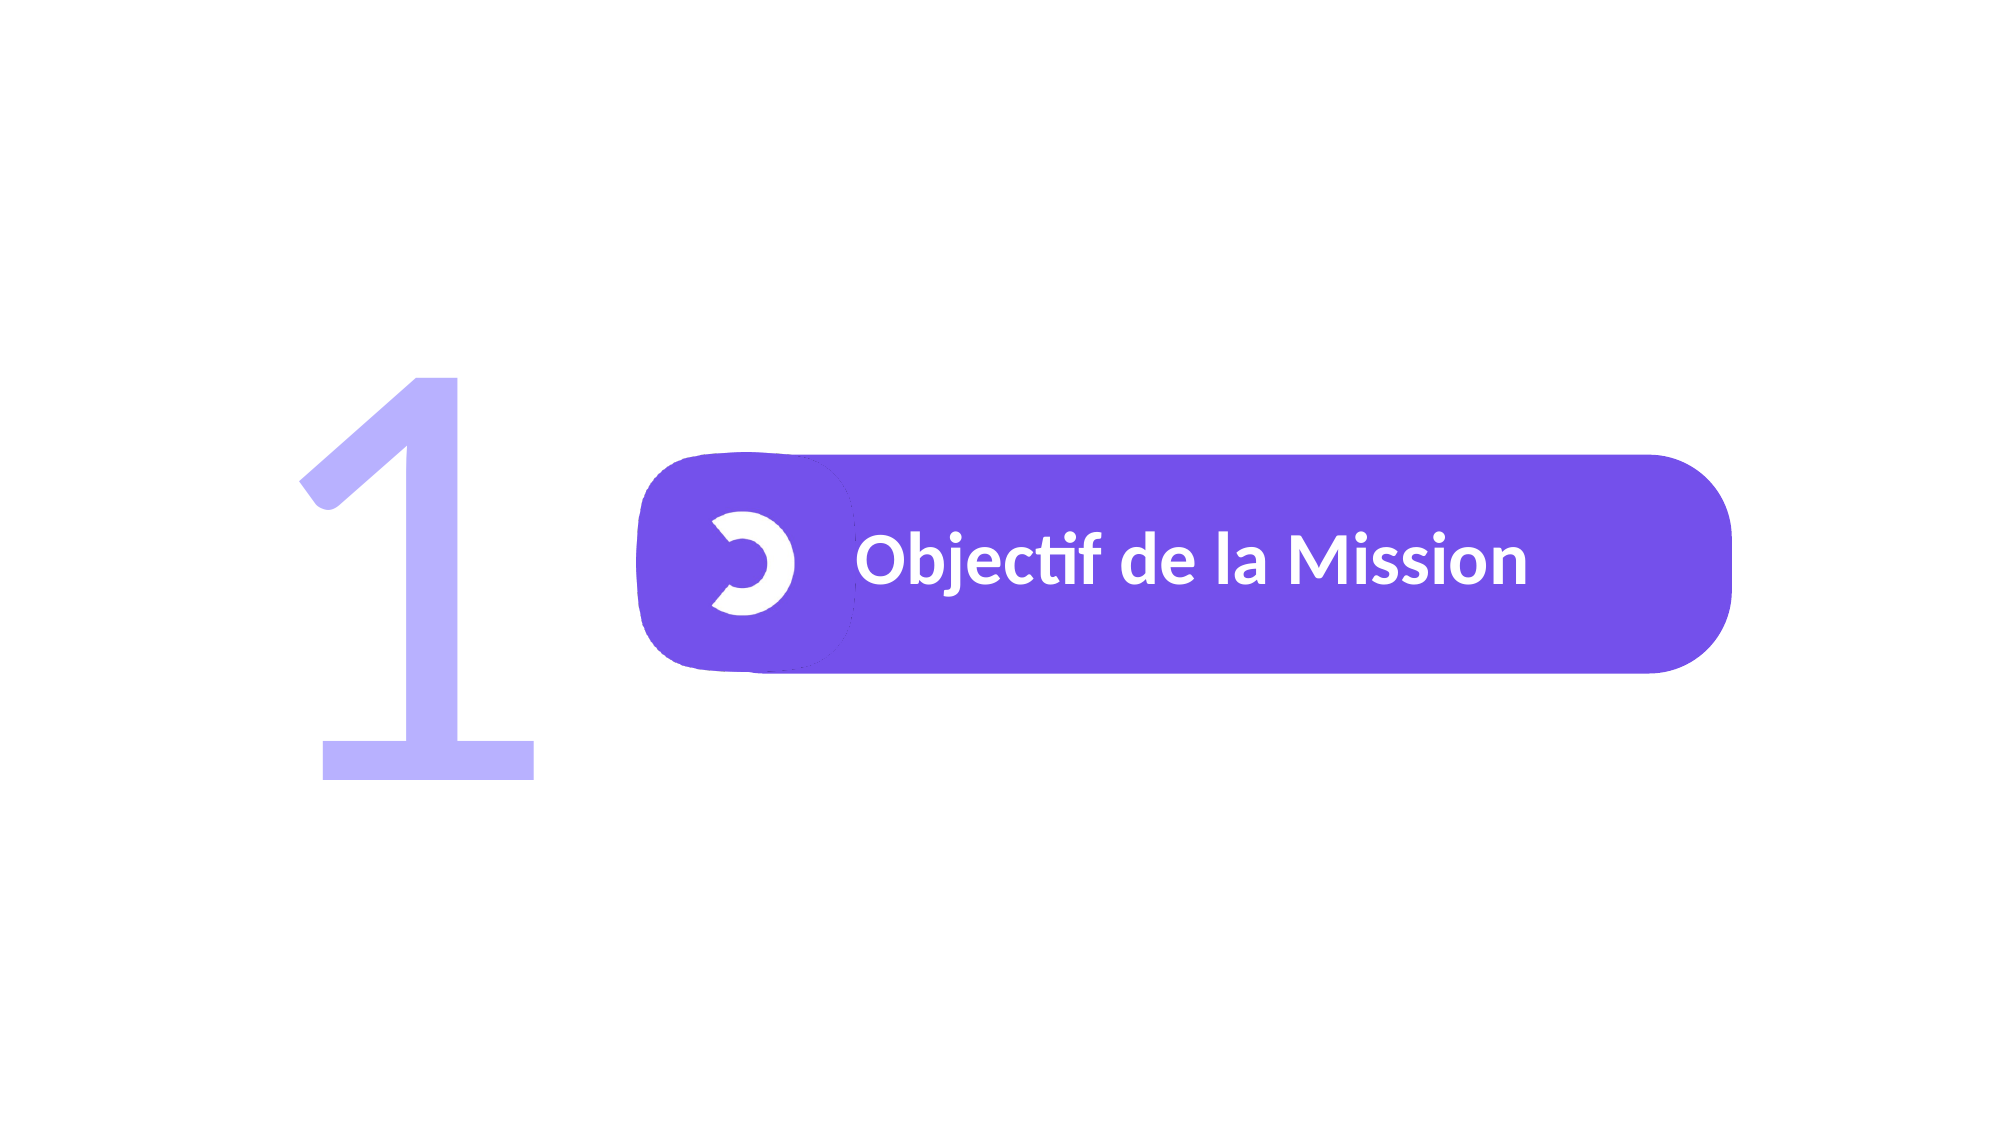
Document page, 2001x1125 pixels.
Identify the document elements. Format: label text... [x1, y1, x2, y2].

list Objectif de la Mission [856, 512, 1775, 629]
picture [636, 452, 856, 672]
text_box [744, 629, 1724, 675]
text_box [856, 453, 1729, 512]
list 1 [230, 232, 617, 777]
